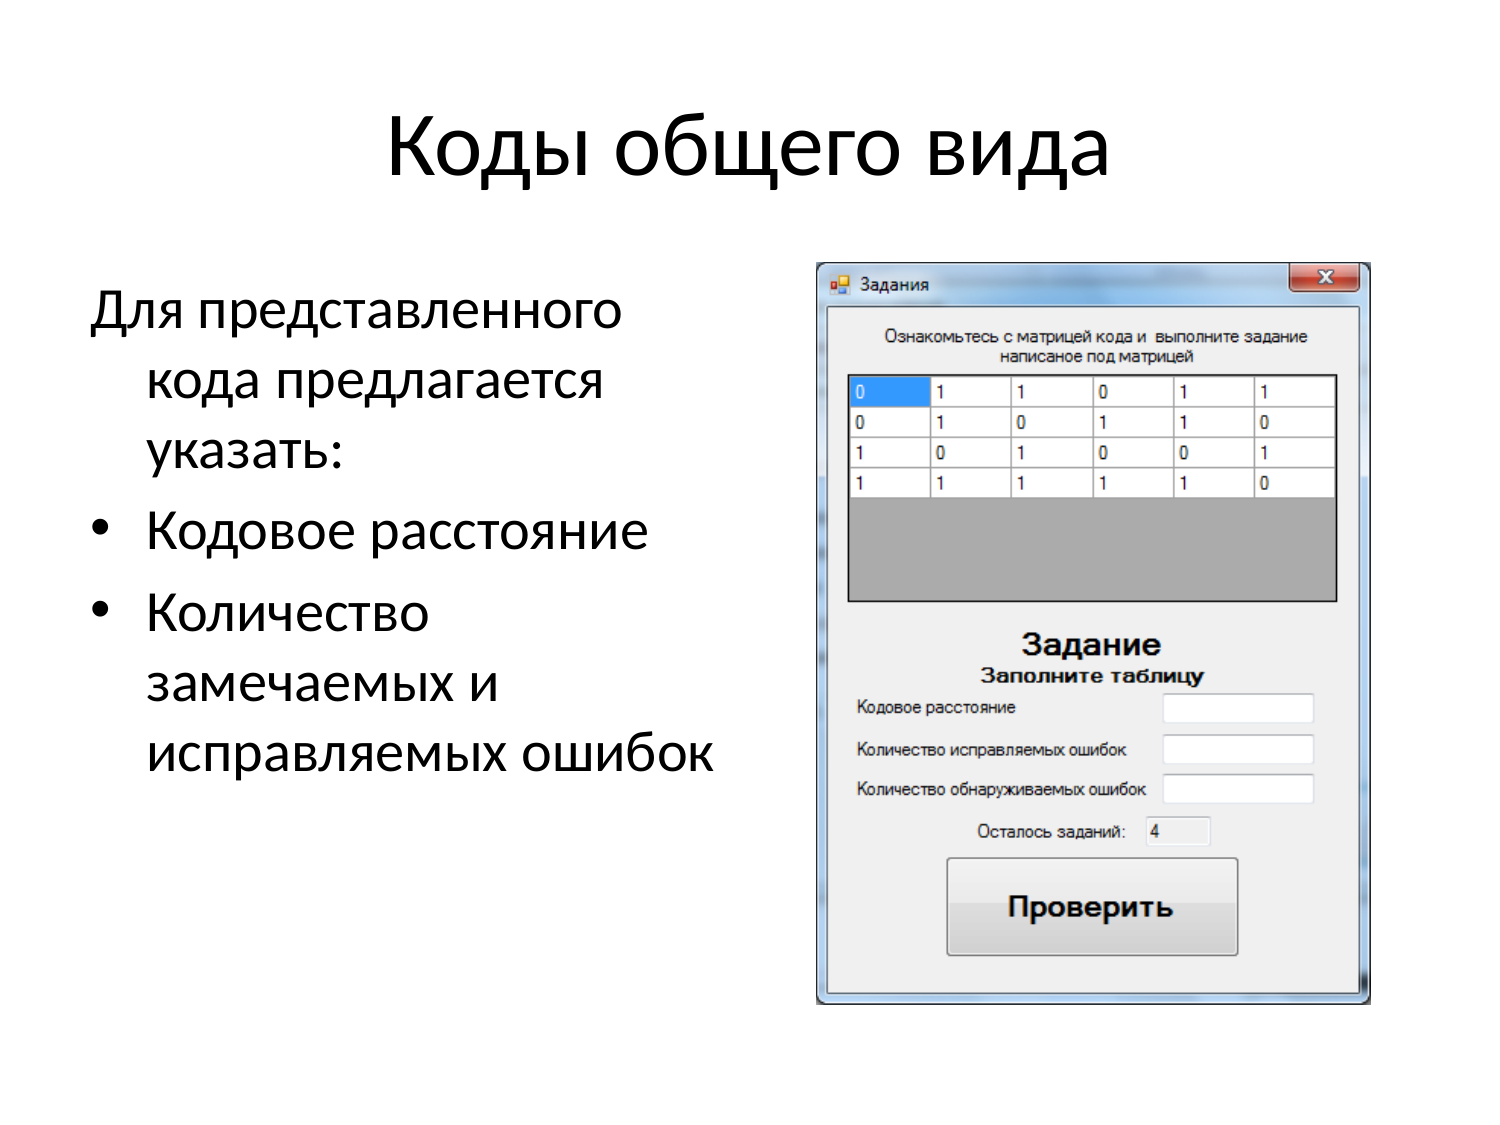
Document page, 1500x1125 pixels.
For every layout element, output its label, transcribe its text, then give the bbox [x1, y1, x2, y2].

title Коды общего вида [75, 45, 1425, 233]
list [816, 262, 1371, 1006]
list Для представленного кода предлагается указать: Кодовое расстояние Количество замечаемых и исправляемых ошибок [75, 262, 738, 1005]
